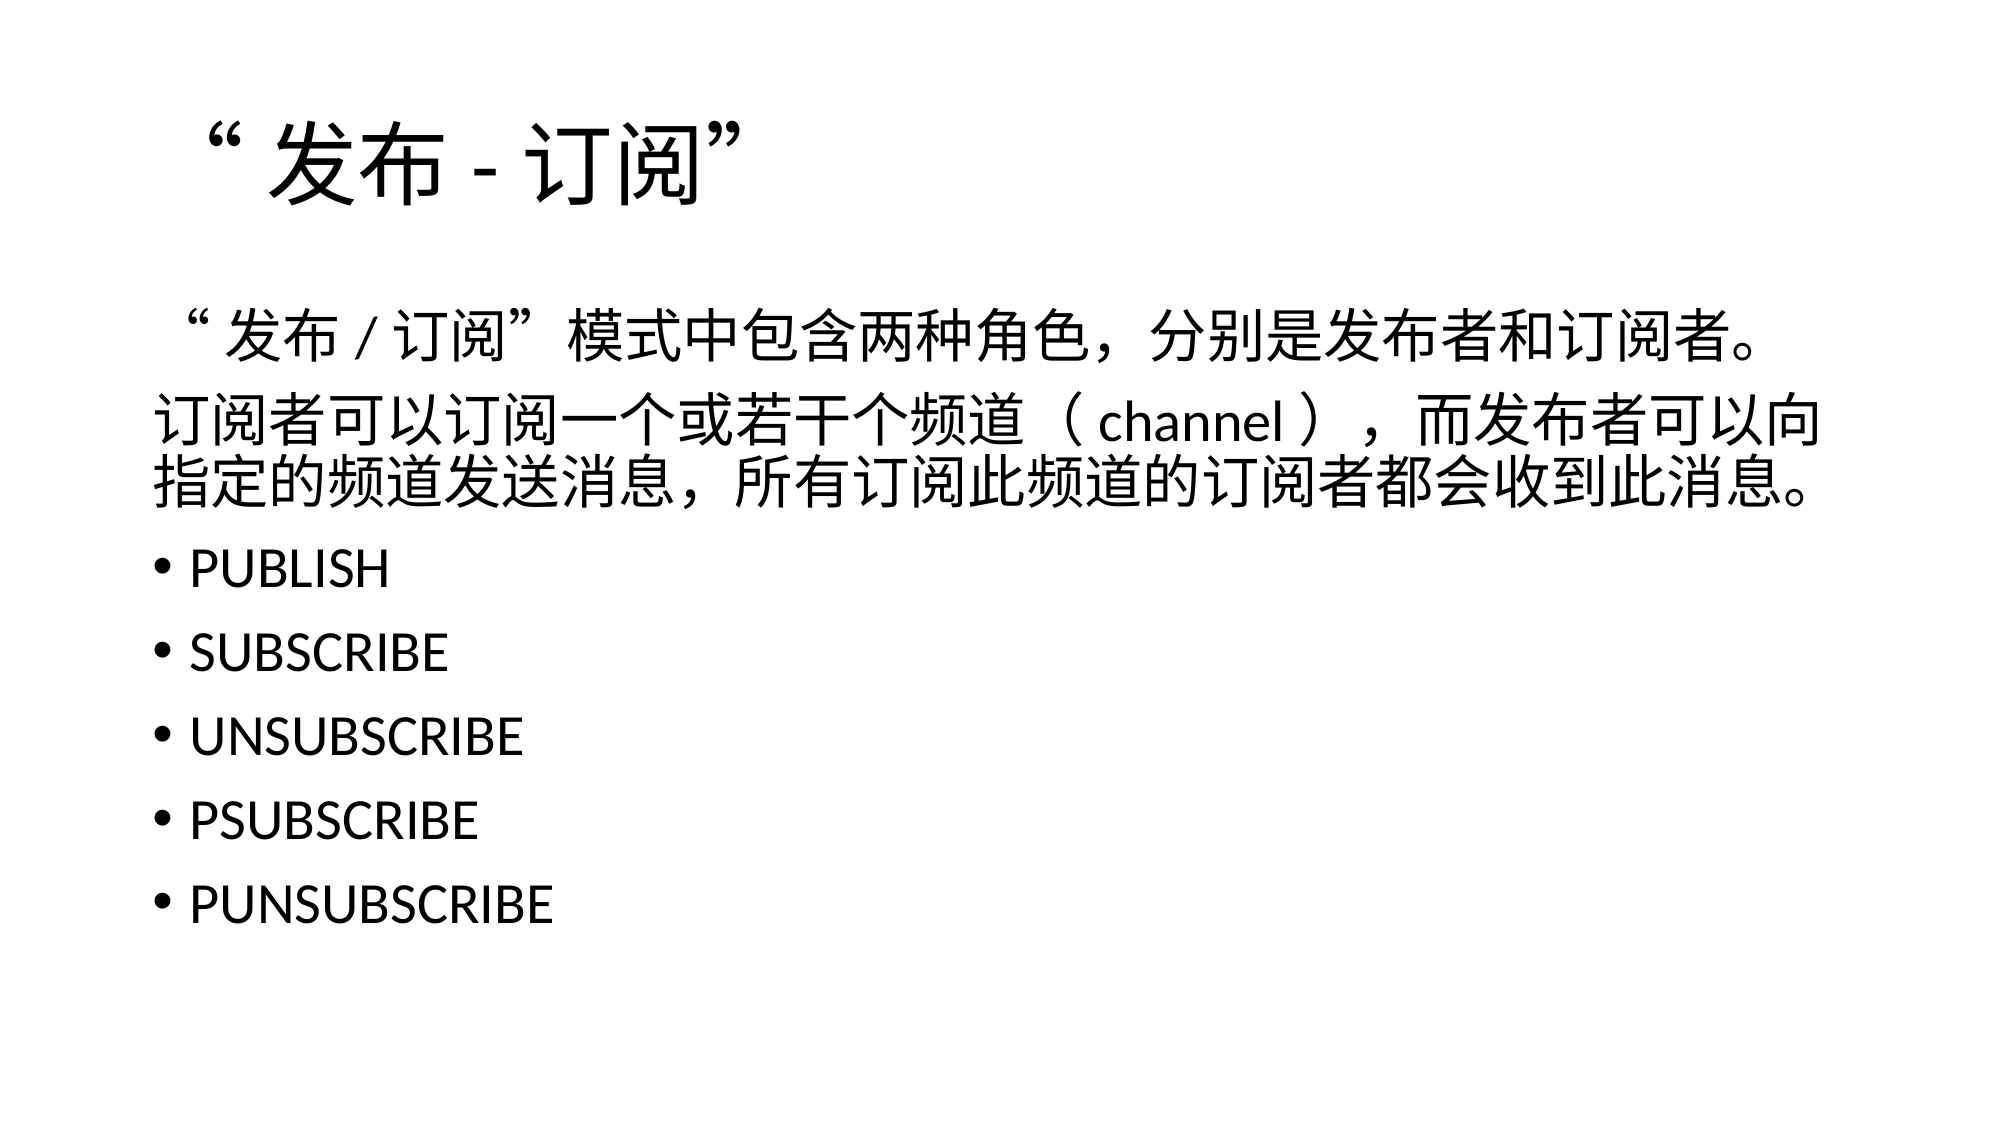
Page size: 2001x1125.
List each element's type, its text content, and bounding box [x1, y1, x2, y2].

list “发布/订阅”模式中包含两种角色，分别是发布者和订阅者。 订阅者可以订阅一个或若干个频道（channel），而发布者可以向指定的频道发送消息，所有订阅此频道的订阅者都会收到此消息。 PUBLISH SUBSCRIBE UNSUBSCRIBE PSUBSCRIBE PUNSUBSCRIBE [137, 299, 1863, 1014]
title “发布-订阅” [137, 59, 1863, 278]
